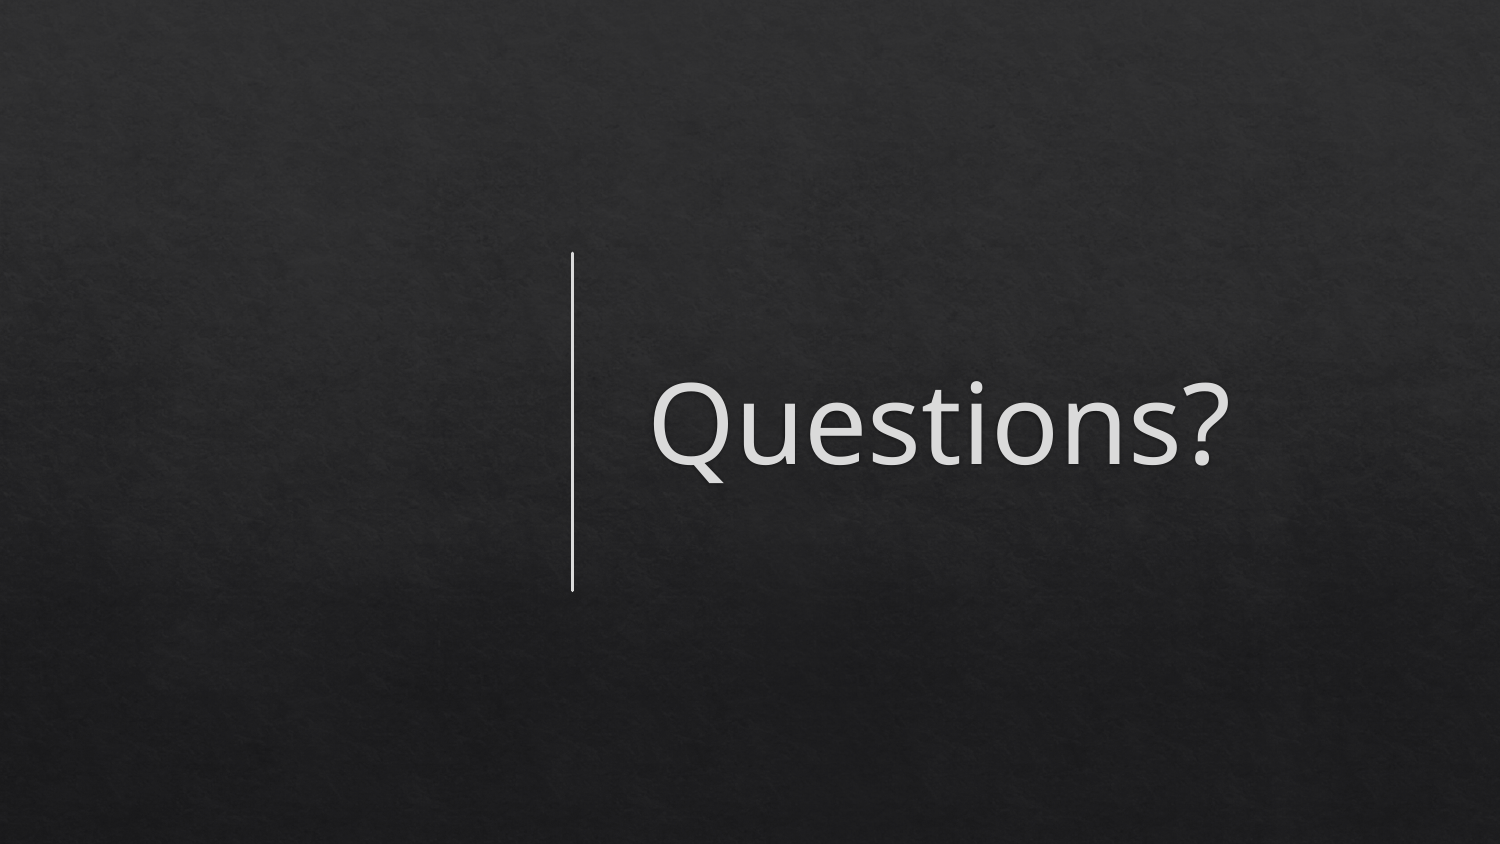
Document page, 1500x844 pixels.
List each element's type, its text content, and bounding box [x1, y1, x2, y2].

title Questions? [632, 135, 1376, 705]
text_box [0, 0, 1500, 844]
